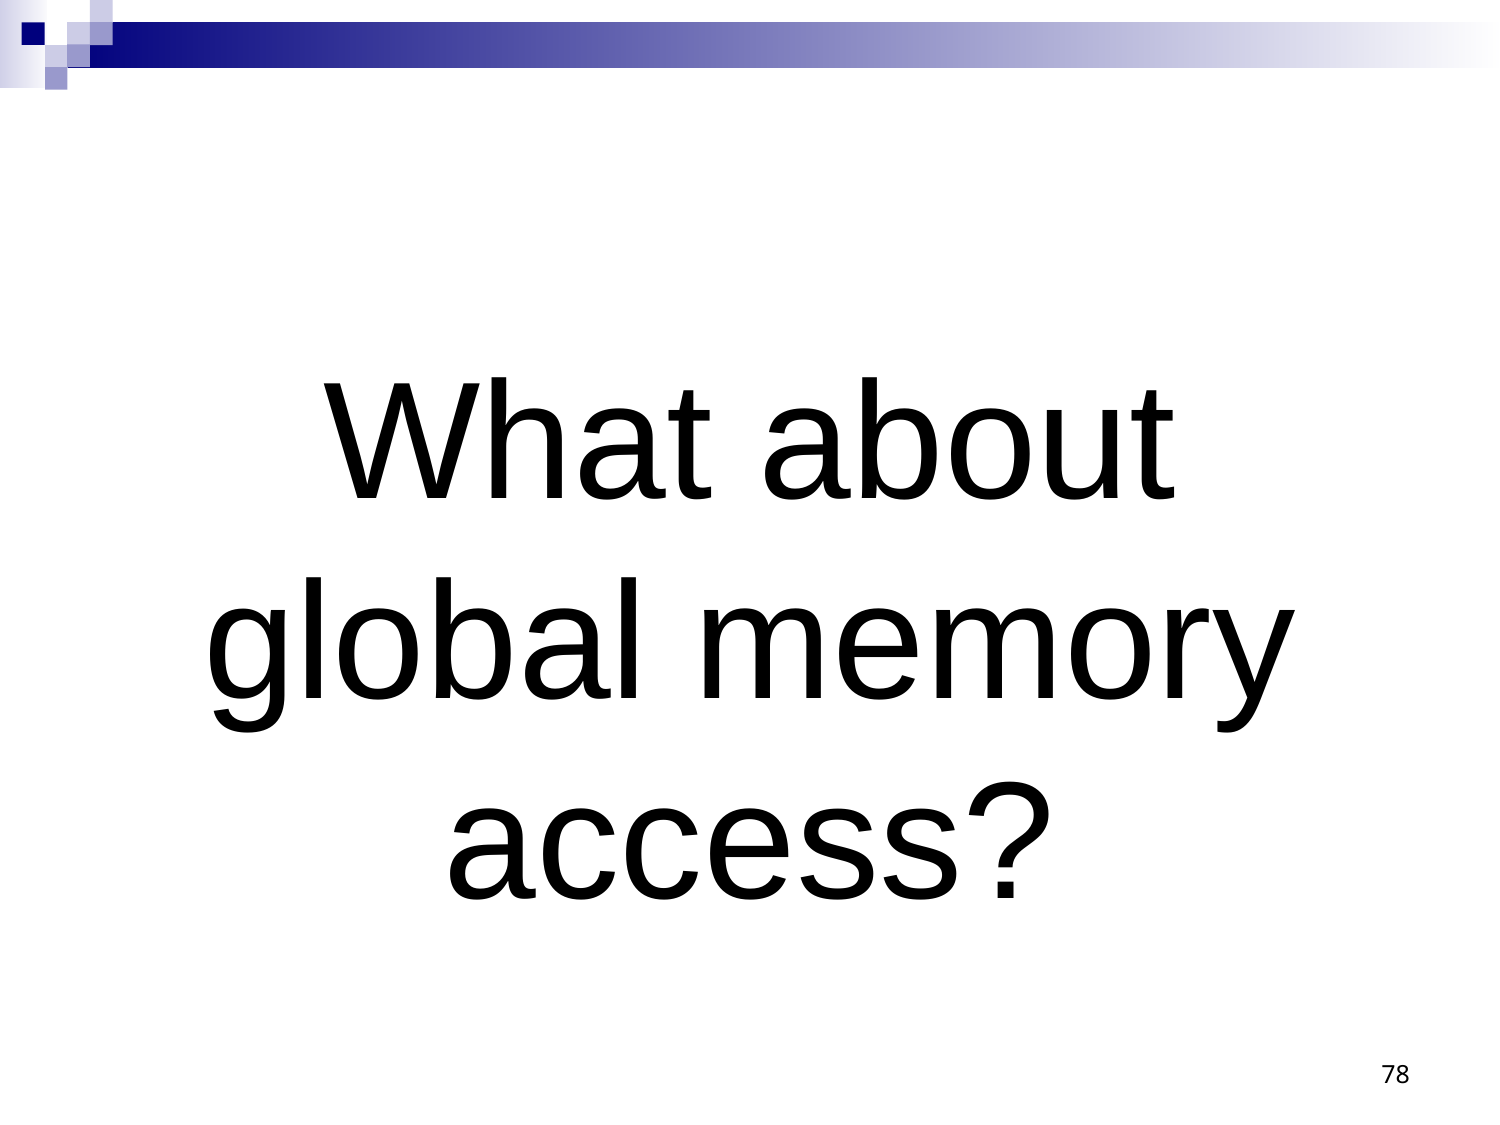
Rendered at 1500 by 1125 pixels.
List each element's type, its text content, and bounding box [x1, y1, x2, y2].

text_box What about global memory access? [187, 324, 1313, 940]
slide_number 78 [1074, 1024, 1426, 1101]
